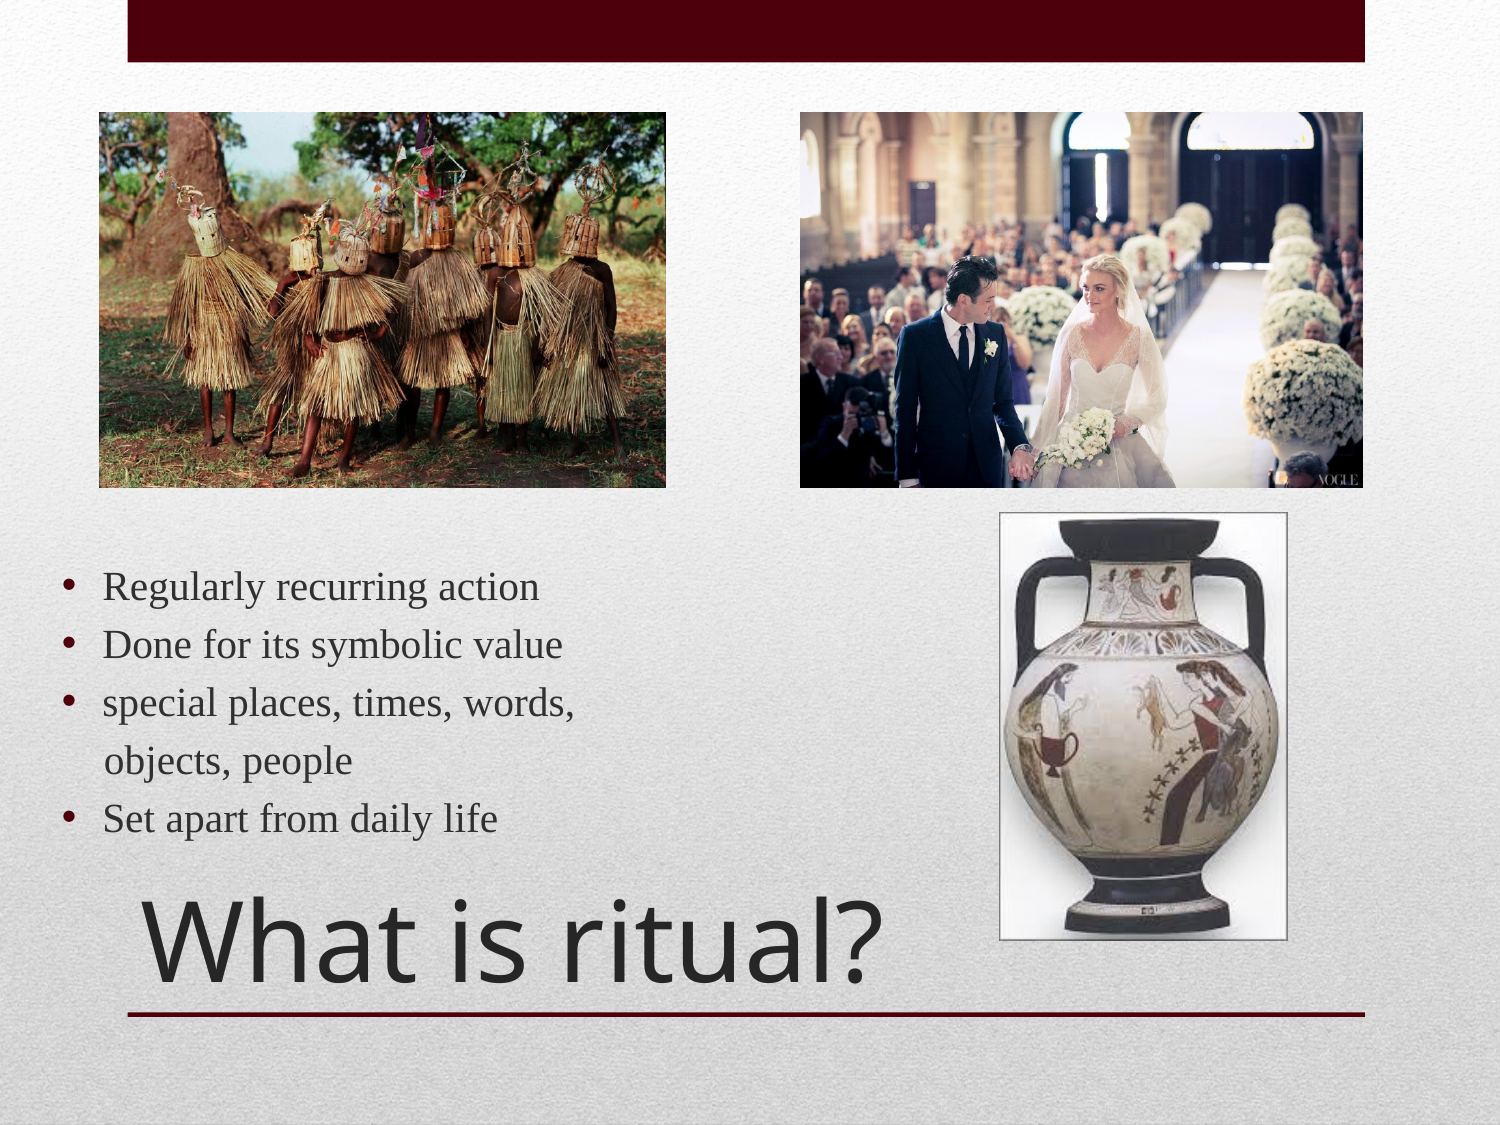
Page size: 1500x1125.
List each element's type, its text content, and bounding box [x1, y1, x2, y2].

picture [99, 111, 667, 489]
list Regularly recurring action Done for its symbolic value special places, times, words, objects, people Set apart from daily life [46, 549, 713, 850]
title What is ritual? [125, 750, 1238, 1013]
picture [799, 111, 1364, 489]
picture [999, 511, 1289, 942]
